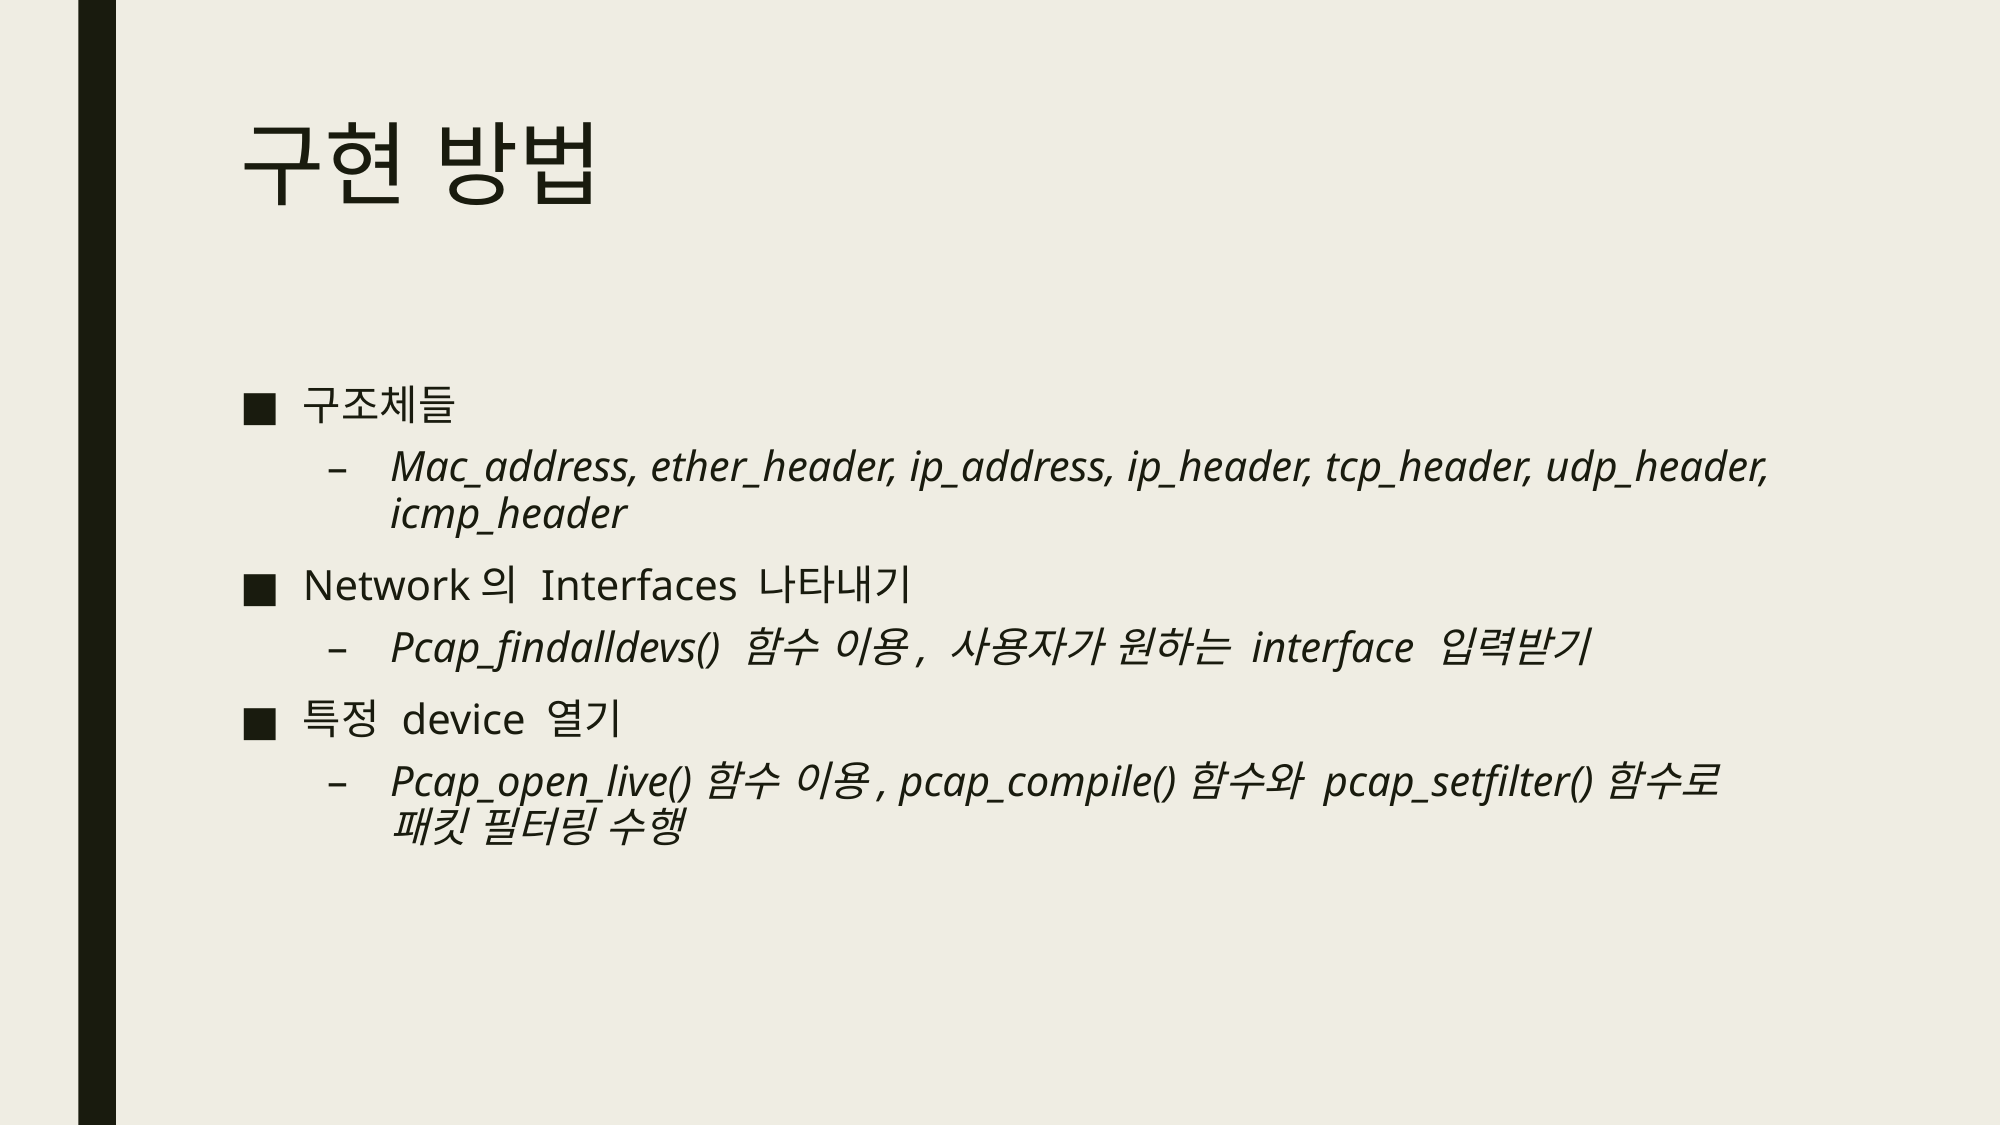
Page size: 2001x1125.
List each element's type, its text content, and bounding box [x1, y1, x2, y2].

title 구현 방법 [225, 112, 1800, 357]
list 구조체들 Mac_address, ether_header, ip_address, ip_header, tcp_header, udp_header, icmp_header Network의 Interfaces 나타내기 Pcap_findalldevs() 함수 이용, 사용자가 원하는 interface 입력받기 특정 device 열기 Pcap_open_live()함수 이용, pcap_compile()함수와 pcap_setfilter()함수로 패킷 필터링 수행 [225, 375, 1800, 963]
